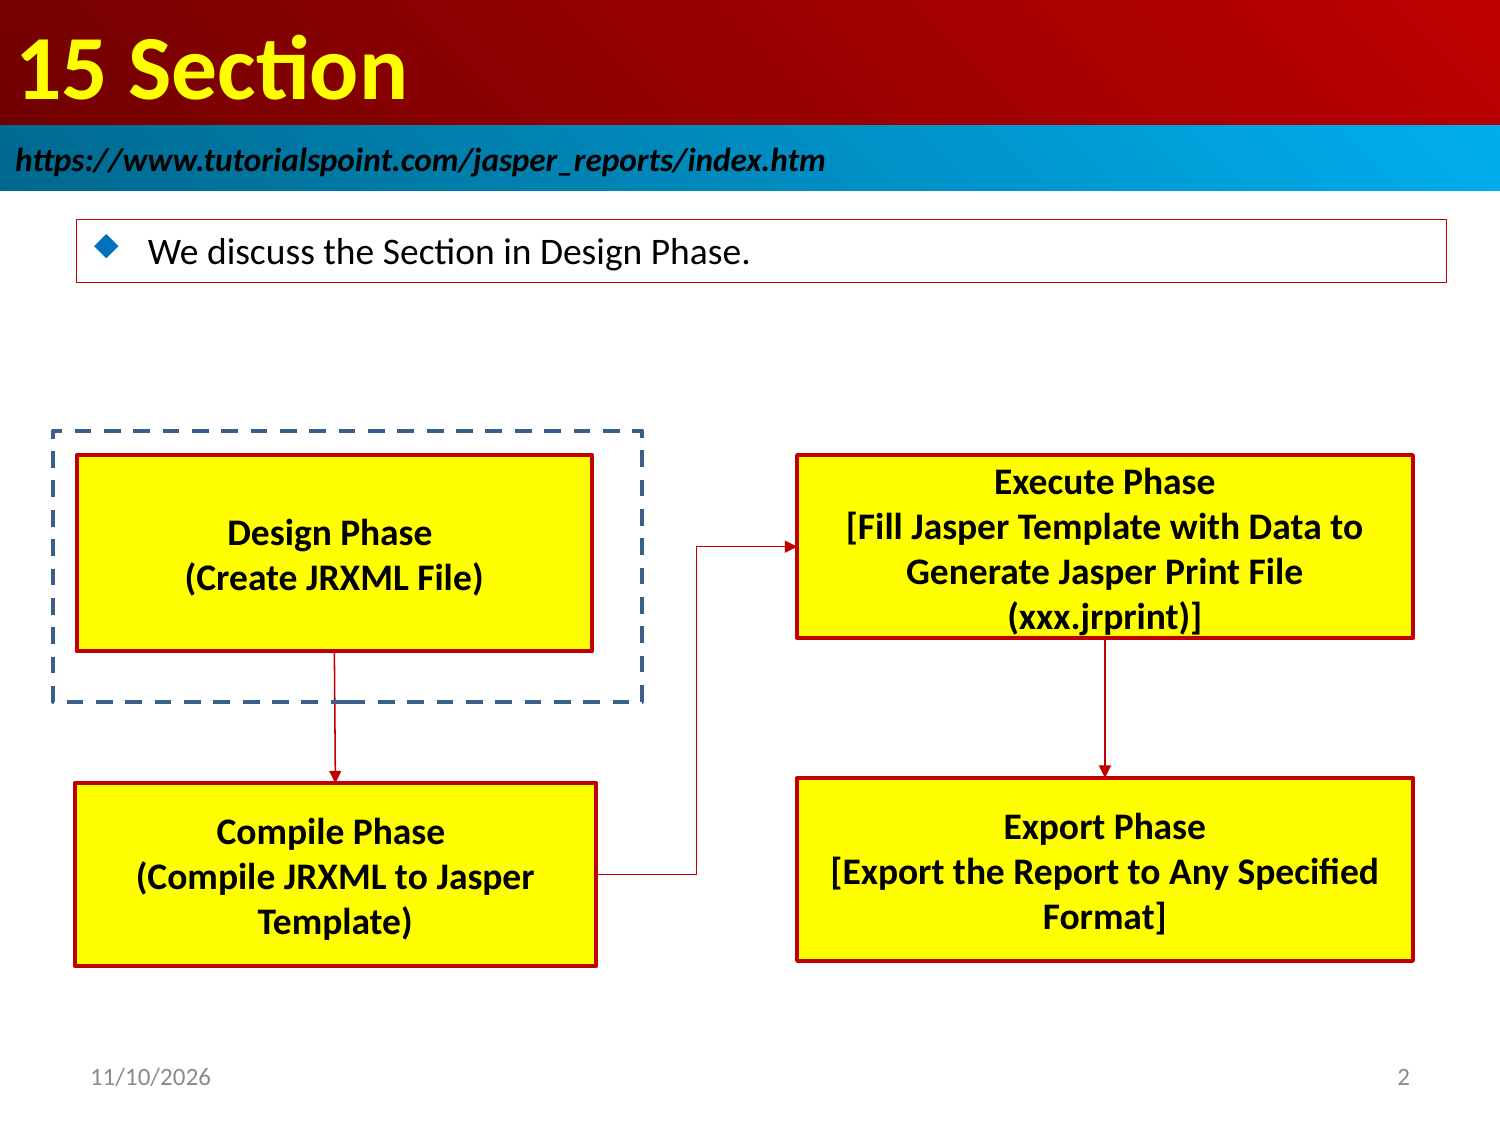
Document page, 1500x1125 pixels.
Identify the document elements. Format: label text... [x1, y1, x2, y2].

text_box https://www.tutorialspoint.com/jasper_reports/index.htm [0, 125, 1500, 191]
subtitle We discuss the Section in Design Phase. [76, 219, 1447, 283]
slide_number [75, 1042, 425, 1109]
text_box Compile Phase (Compile JRXML to Jasper Template) [73, 781, 598, 968]
title 15 Section [0, 0, 1500, 125]
text_box [51, 429, 644, 704]
slide_number 2 [1074, 1042, 1425, 1109]
text_box Execute Phase [Fill Jasper Template with Data to Generate Jasper Print File (xxx.jrprint)] [795, 453, 1415, 640]
text_box Export Phase [Export the Report to Any Specified Format] [795, 776, 1415, 963]
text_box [595, 546, 798, 876]
